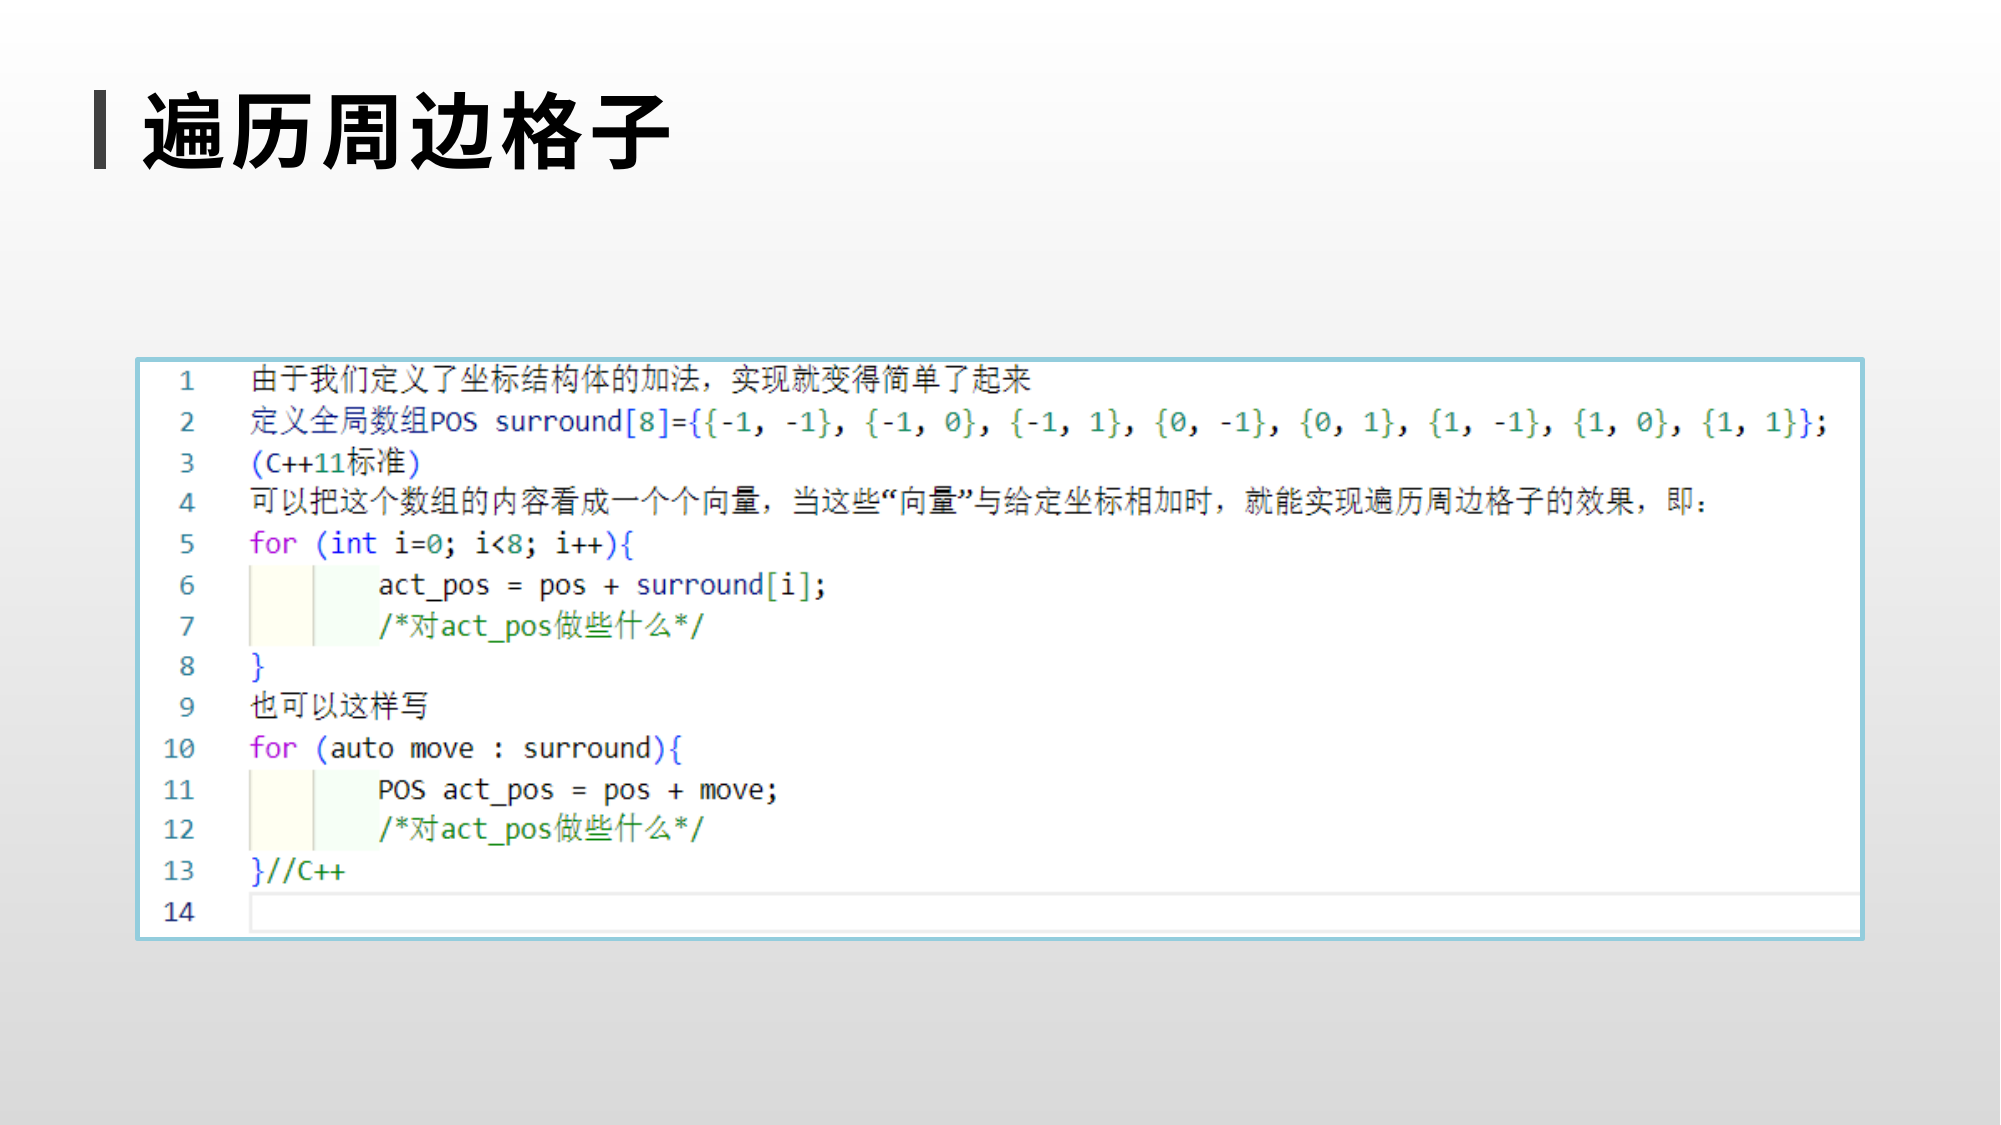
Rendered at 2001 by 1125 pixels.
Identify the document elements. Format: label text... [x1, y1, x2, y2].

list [139, 361, 1861, 937]
title 遍历周边格子 [117, 61, 698, 198]
